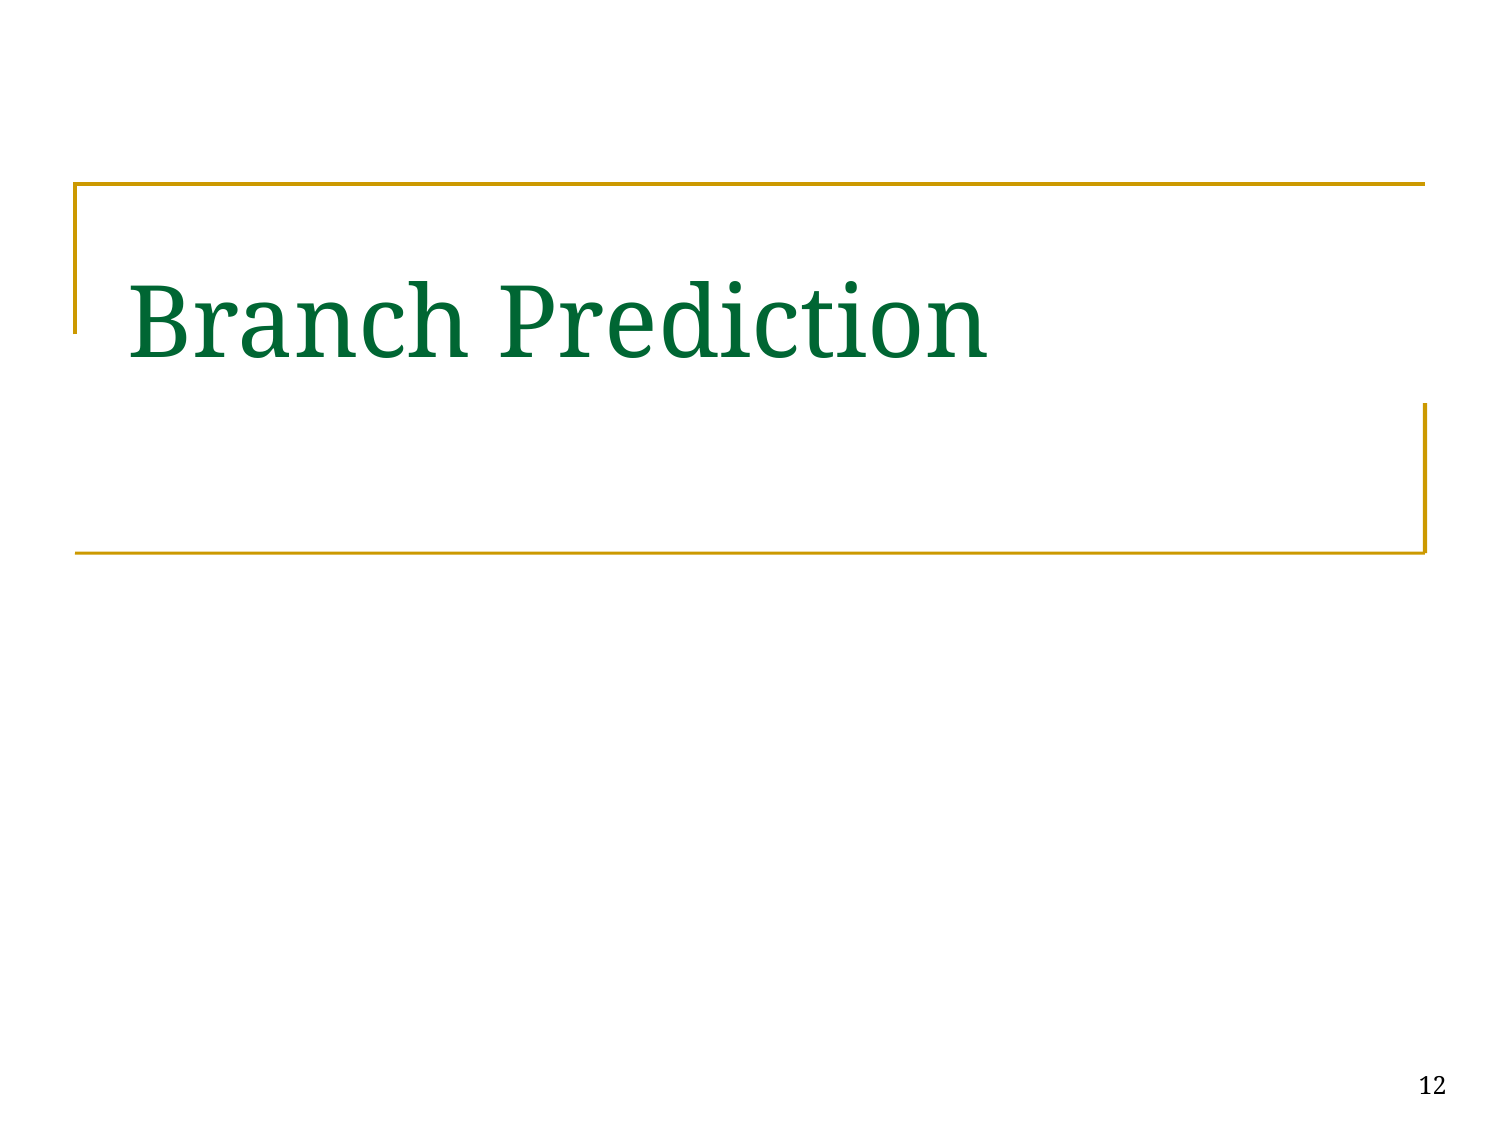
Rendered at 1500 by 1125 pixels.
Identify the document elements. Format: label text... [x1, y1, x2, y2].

slide_number 12 [1111, 1036, 1462, 1112]
title Branch Prediction [112, 249, 1438, 538]
